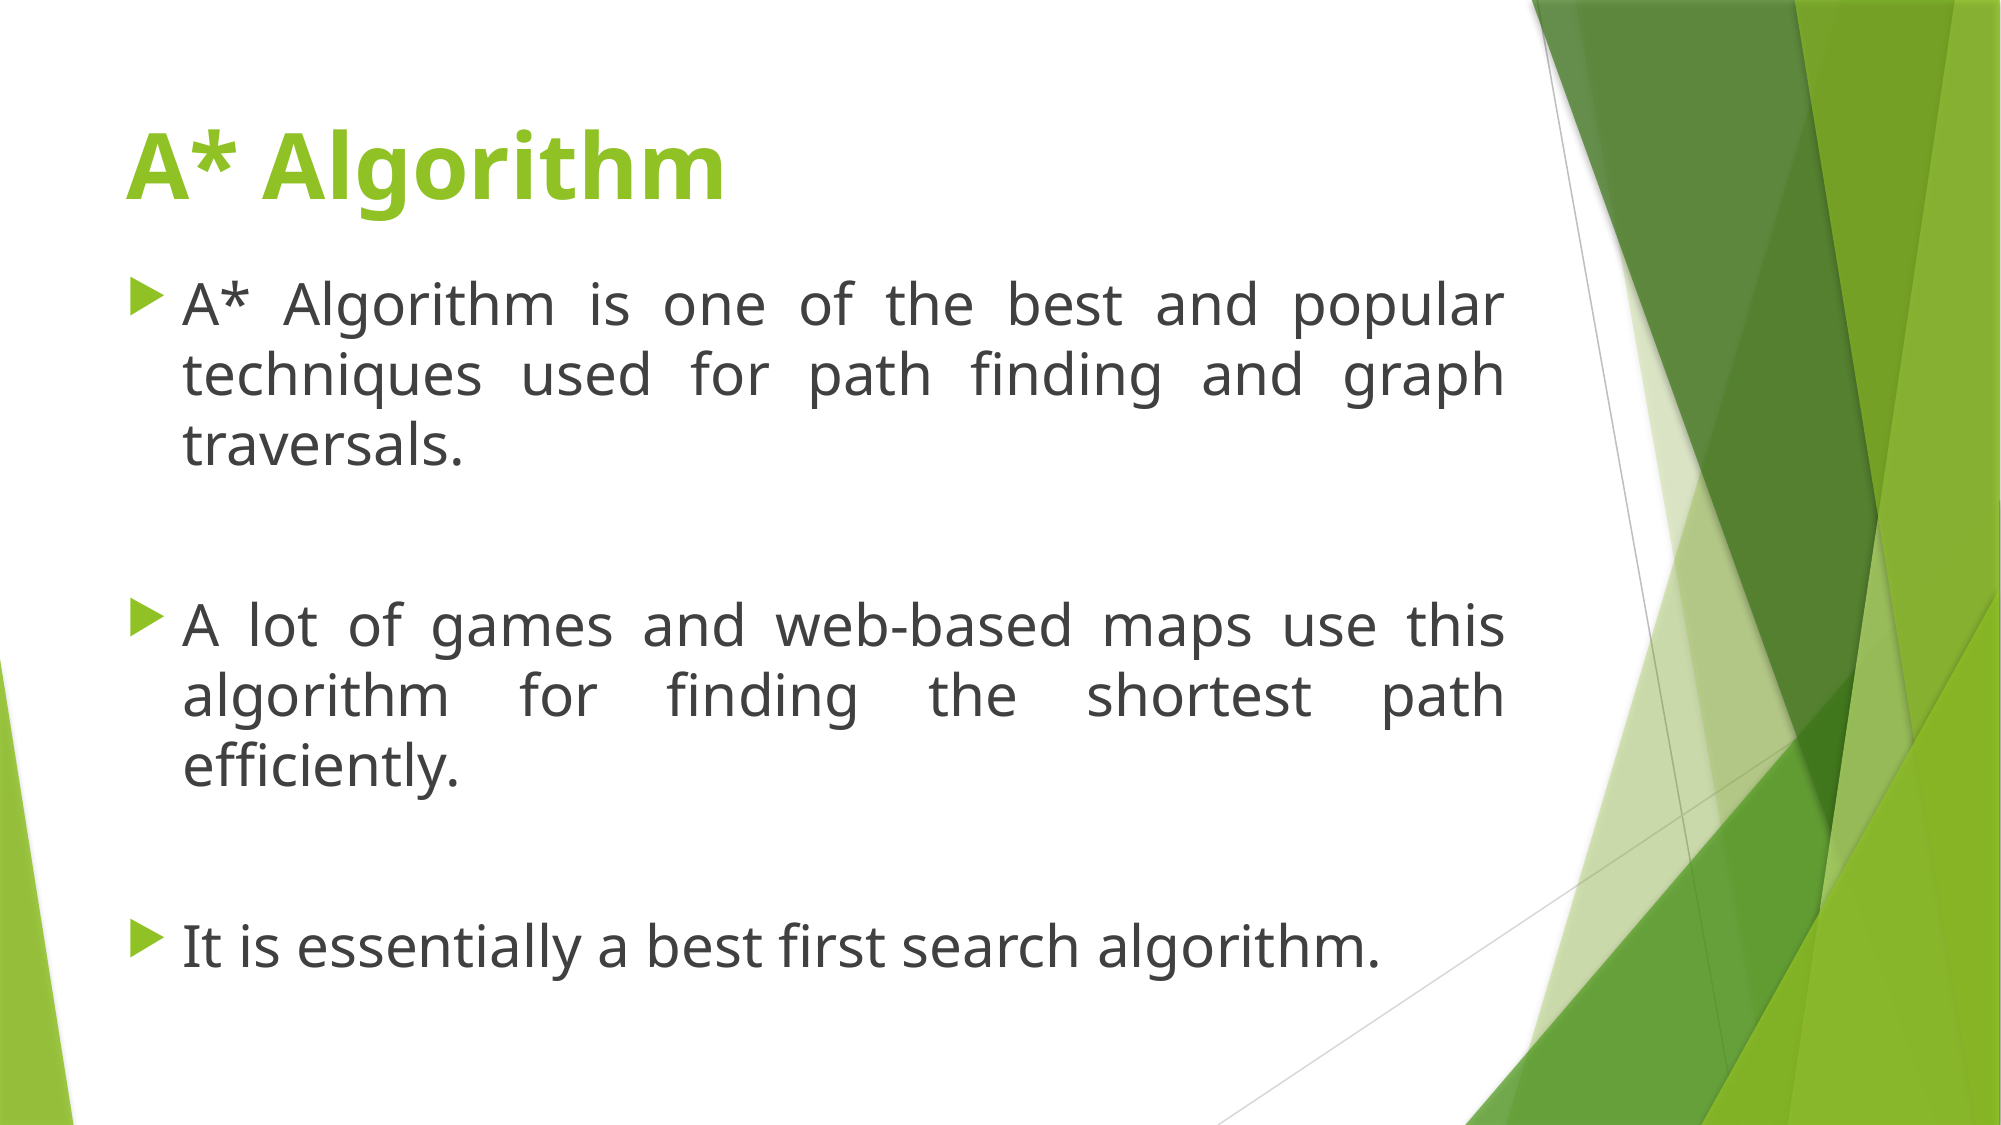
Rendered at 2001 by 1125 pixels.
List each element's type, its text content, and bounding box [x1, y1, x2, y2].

title A* Algorithm [111, 99, 1522, 259]
list A* Algorithm is one of the best and popular techniques used for path finding and graph traversals. A lot of games and web-based maps use this algorithm for finding the shortest path efficiently. It is essentially a best first search algorithm. [111, 259, 1522, 992]
